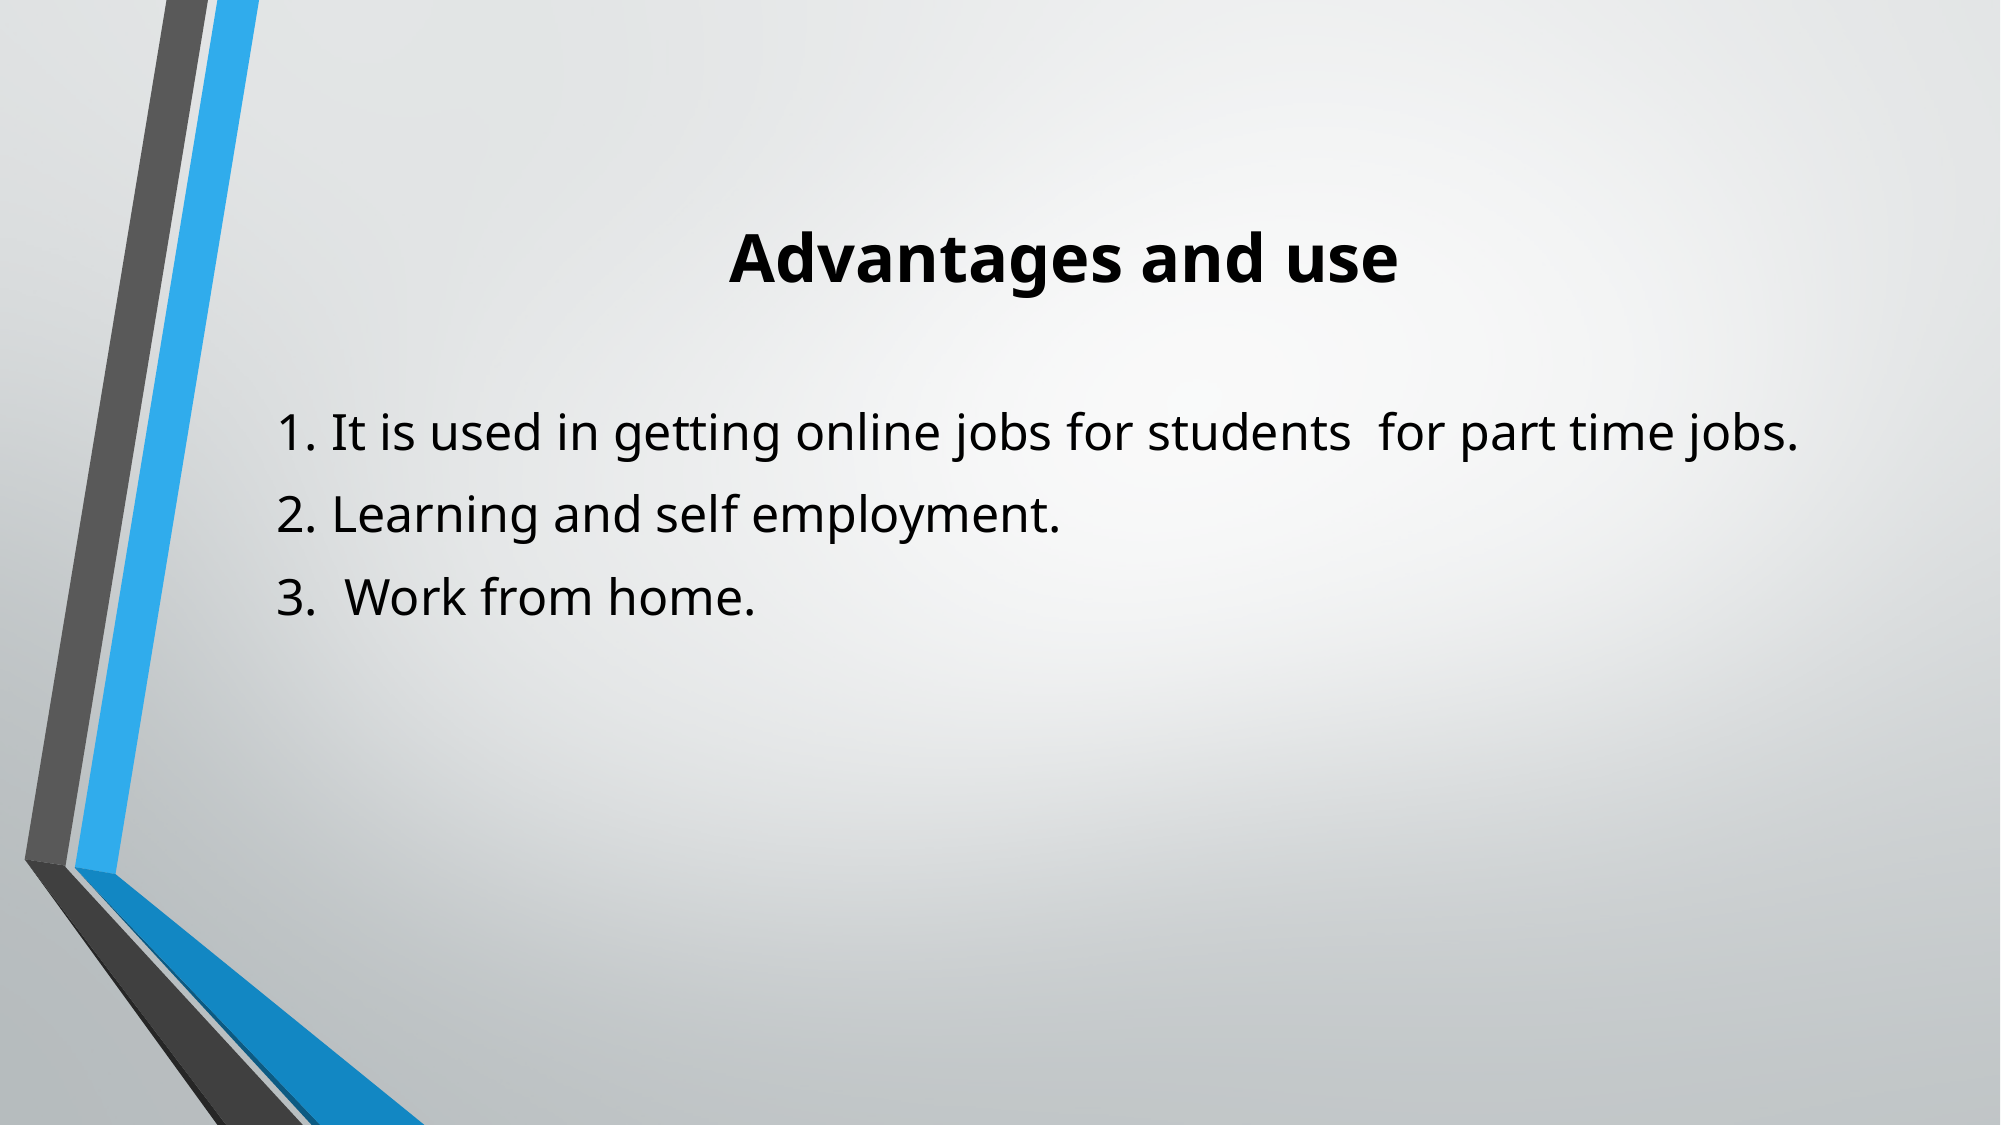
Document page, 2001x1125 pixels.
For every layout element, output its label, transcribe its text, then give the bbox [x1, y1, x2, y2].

title Advantages and use [243, 112, 1887, 400]
list 1. It is used in getting online jobs for students for part time jobs. 2. Learning and self employment. 3. Work from home. [261, 256, 1905, 769]
